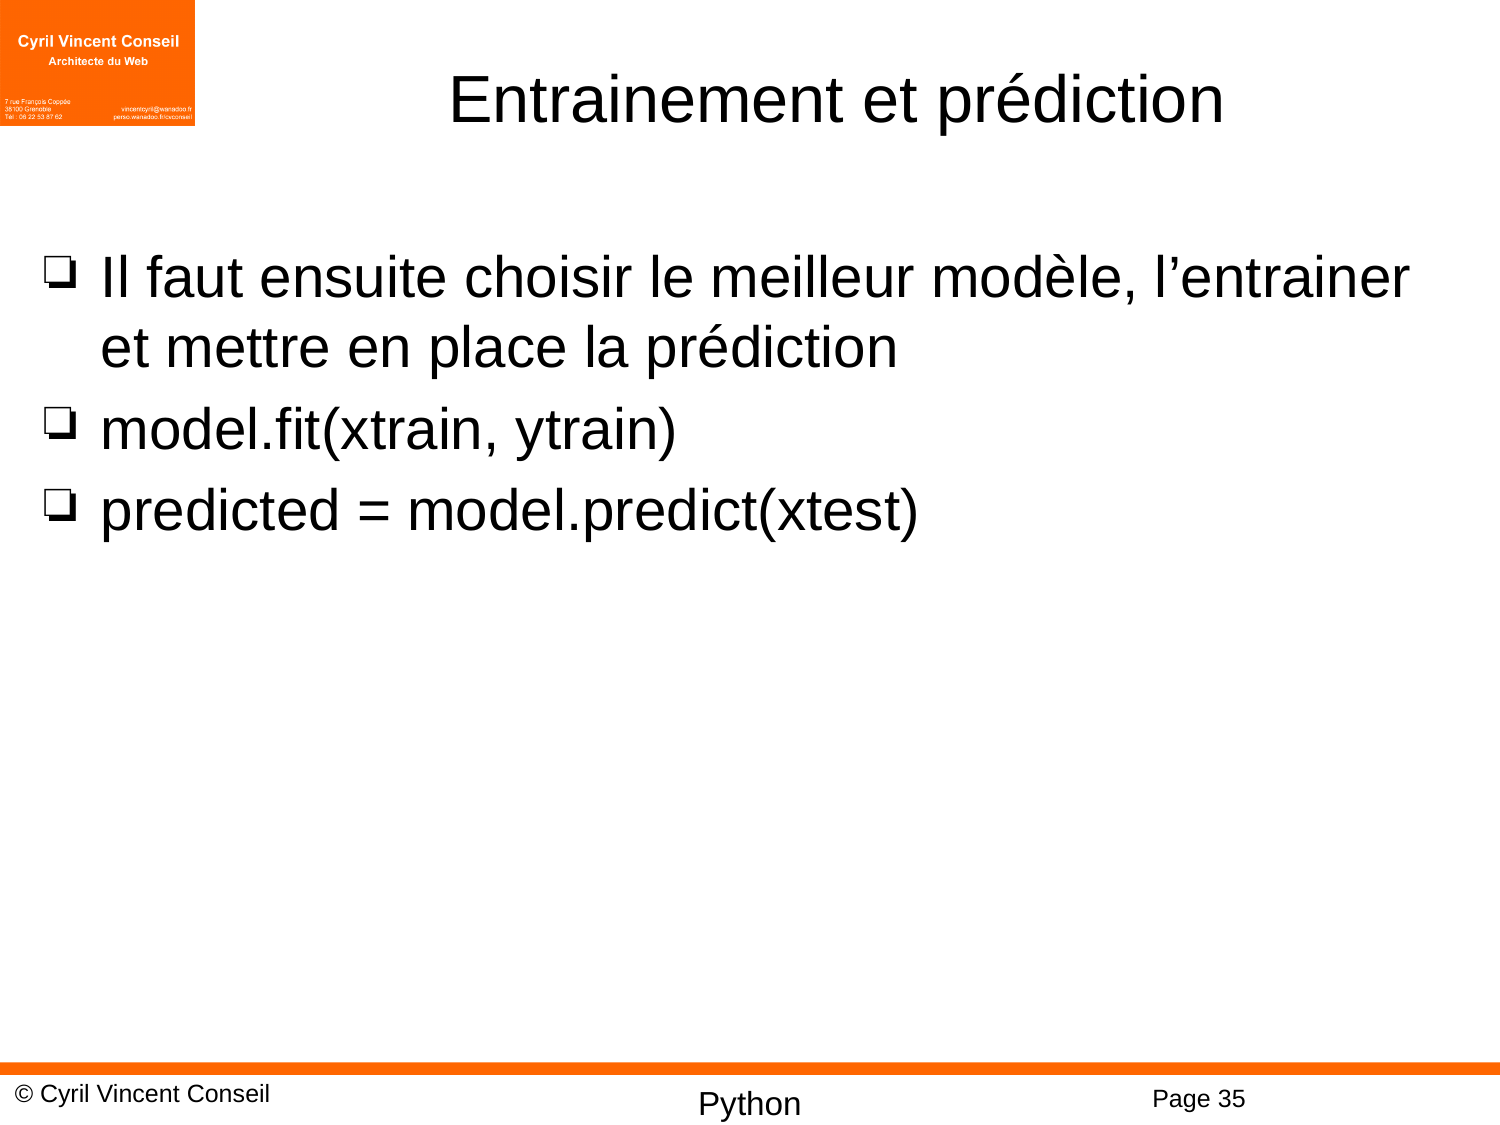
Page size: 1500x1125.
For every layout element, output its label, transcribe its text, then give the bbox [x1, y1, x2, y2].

title Entrainement et prédiction [194, 2, 1480, 190]
list Il faut ensuite choisir le meilleur modèle, l’entrainer et mettre en place la prédiction model.fit(xtrain, ytrain) predicted = model.predict(xtest) [29, 231, 1468, 1059]
picture [0, 0, 195, 126]
